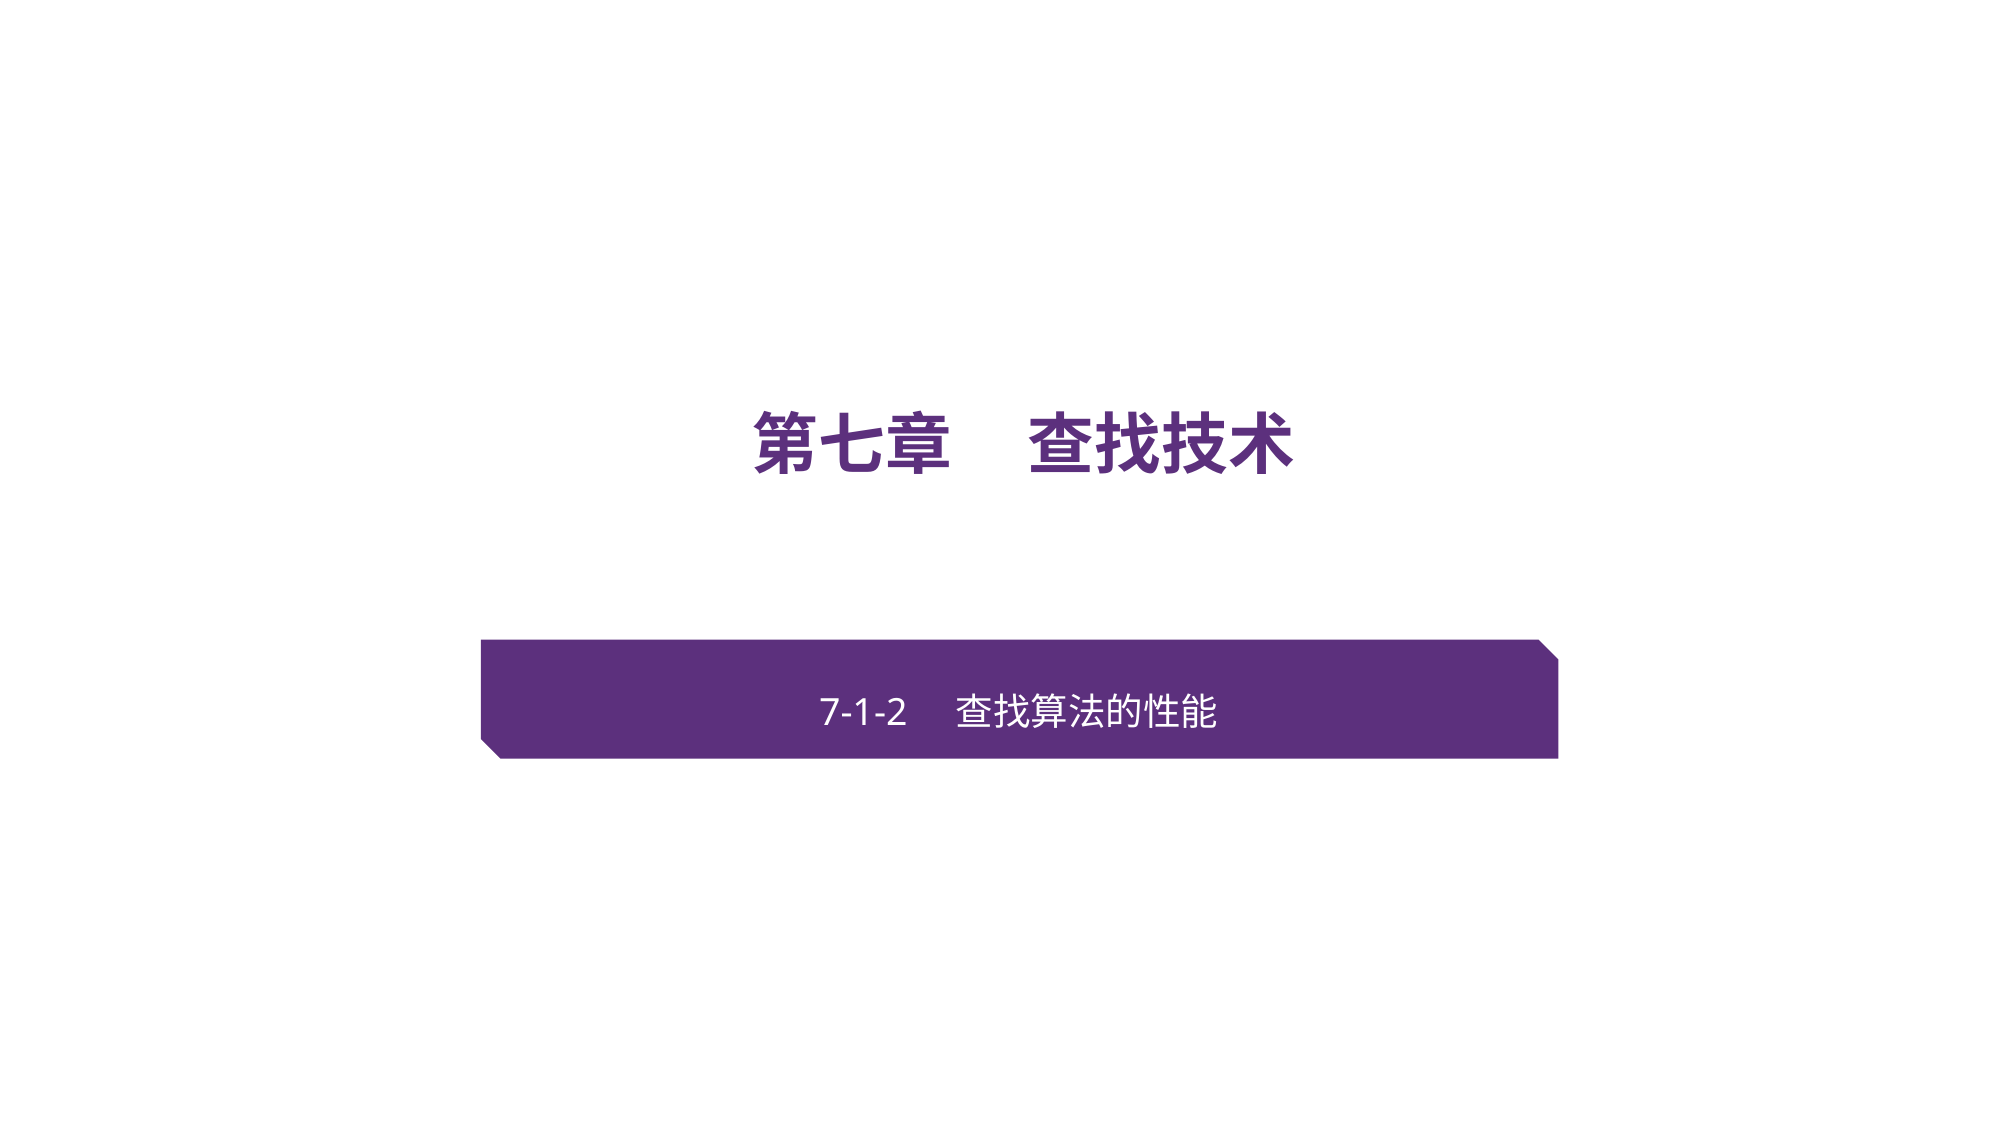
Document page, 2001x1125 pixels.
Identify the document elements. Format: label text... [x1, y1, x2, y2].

text_box 第七章 查找技术 [469, 394, 1578, 489]
text_box v [382, 326, 1644, 550]
text_box [479, 638, 1560, 760]
text_box 7-1-2 查找算法的性能 [554, 658, 1483, 741]
